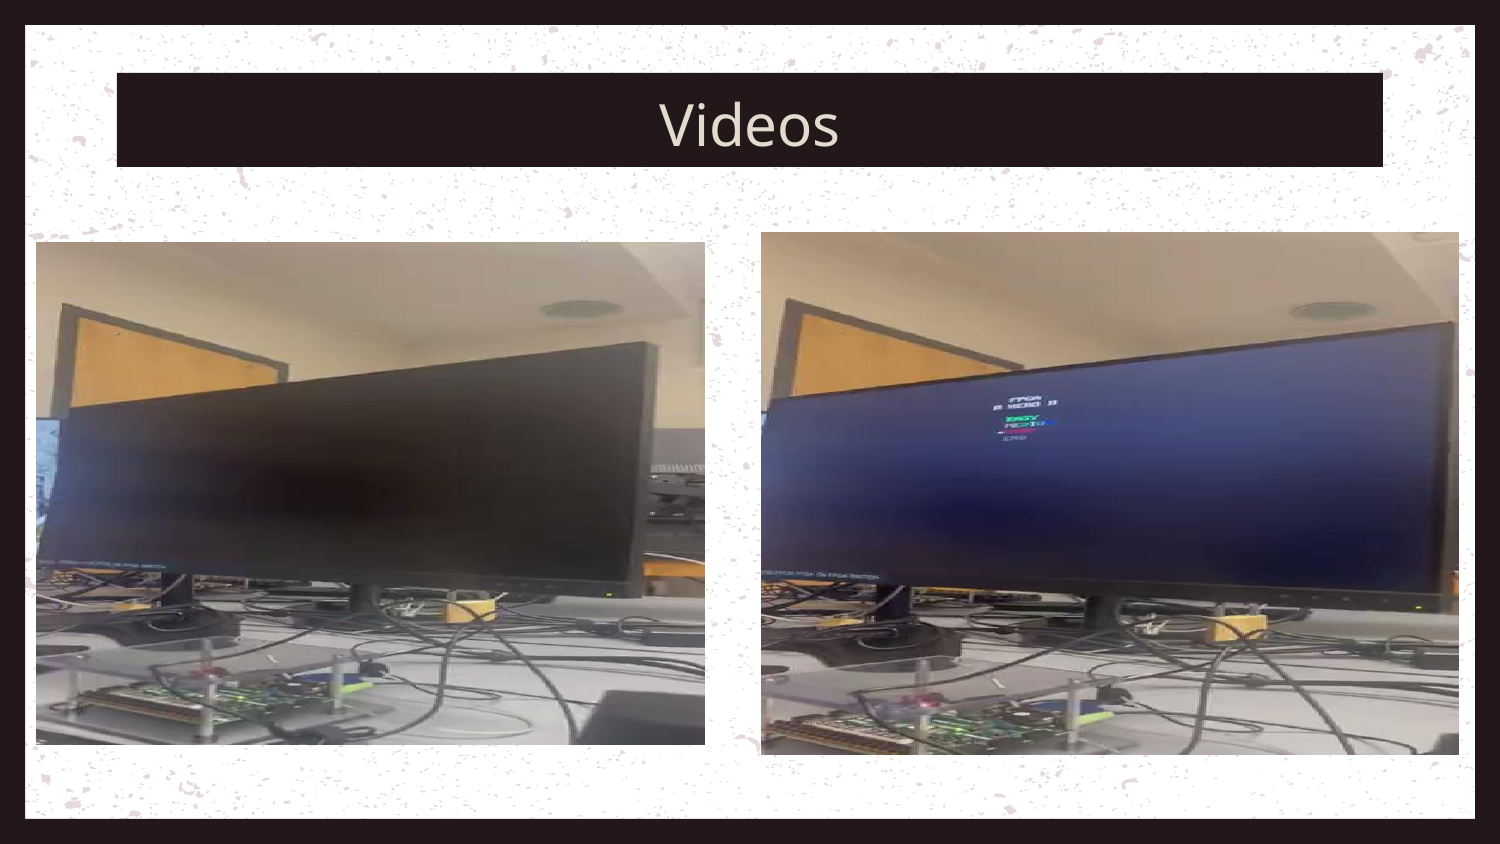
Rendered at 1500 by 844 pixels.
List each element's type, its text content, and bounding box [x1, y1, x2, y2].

title Videos [116, 72, 1383, 167]
picture [760, 231, 1459, 756]
picture [35, 242, 706, 745]
